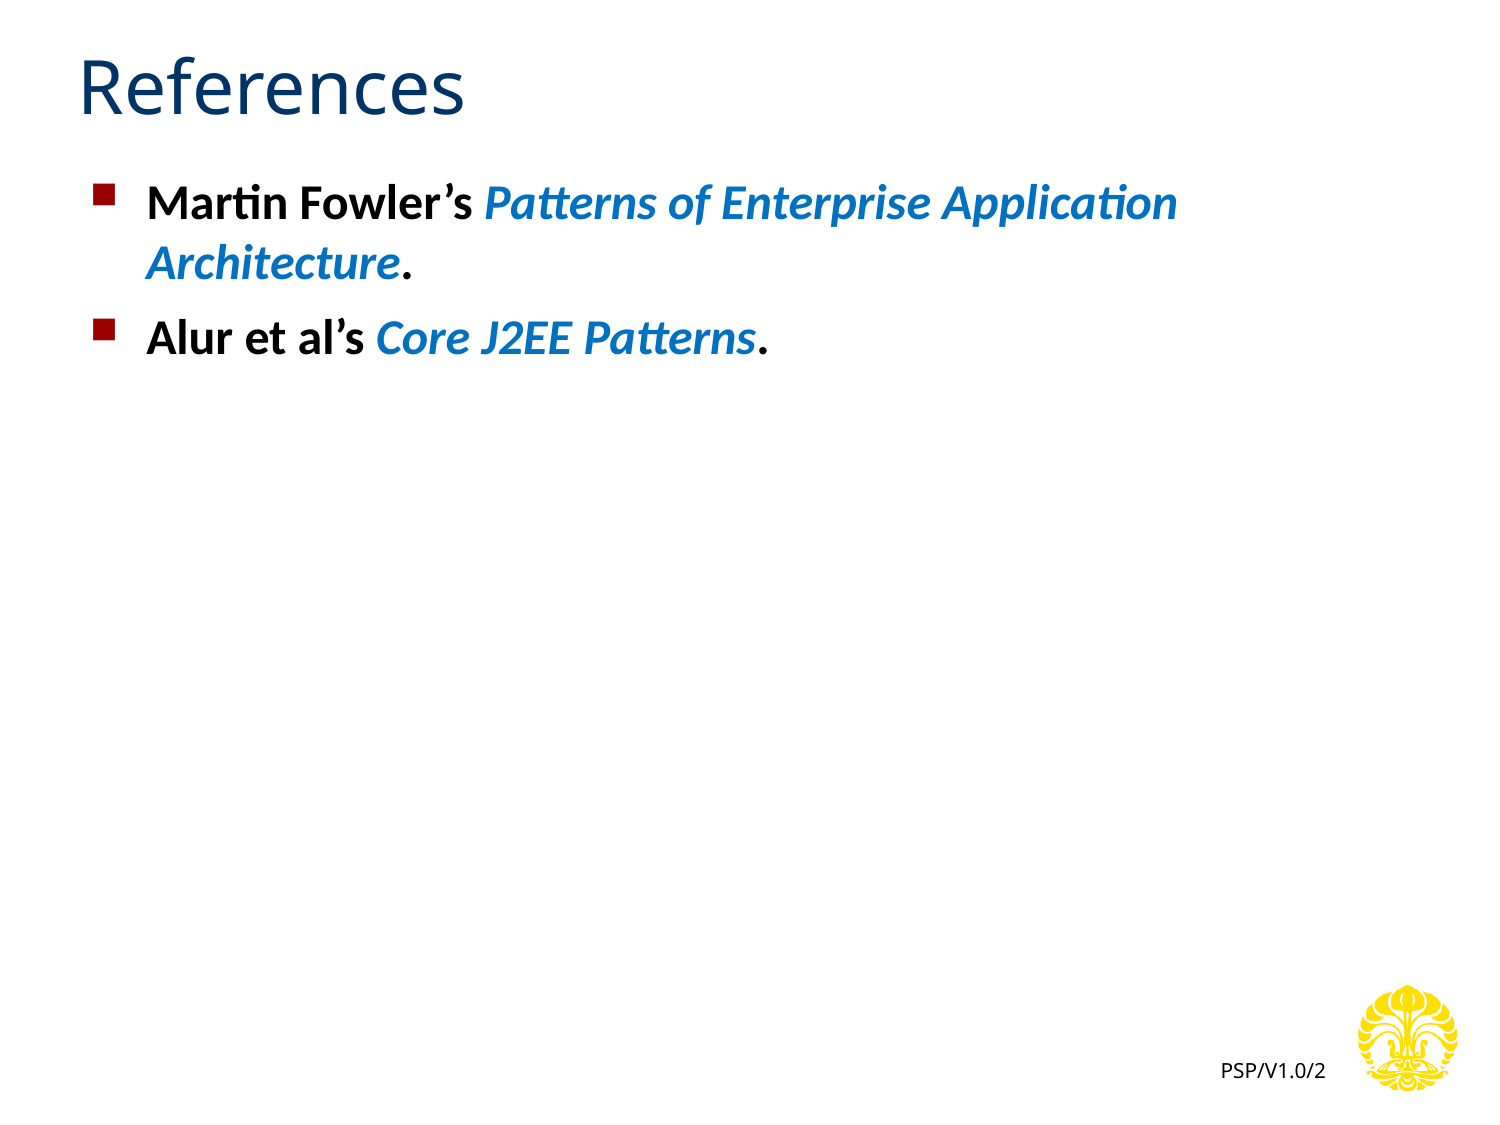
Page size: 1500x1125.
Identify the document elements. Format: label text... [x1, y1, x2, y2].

list Martin Fowler’s Patterns of Enterprise Application Architecture. Alur et al’s Core J2EE Patterns. [75, 162, 1443, 1038]
title References [62, 32, 1402, 138]
